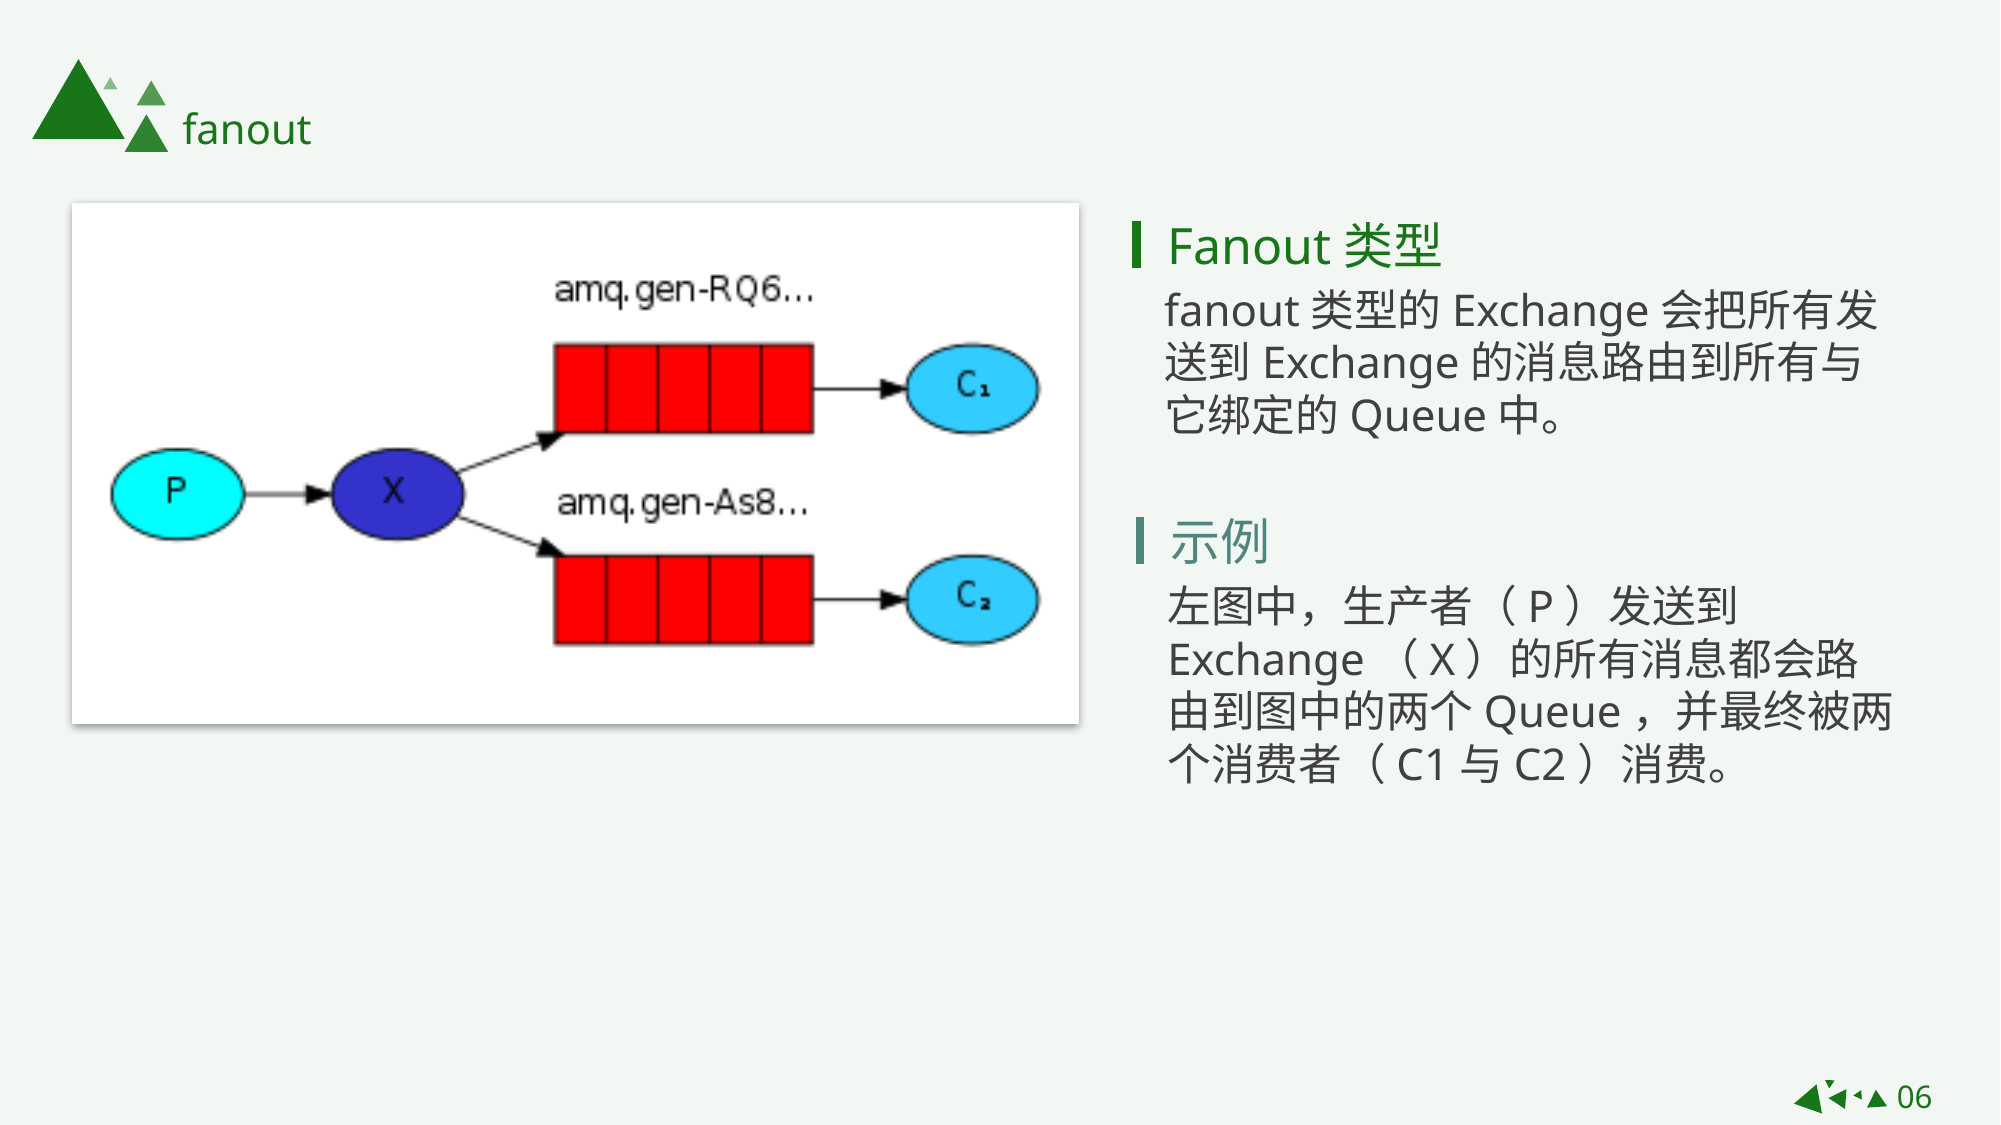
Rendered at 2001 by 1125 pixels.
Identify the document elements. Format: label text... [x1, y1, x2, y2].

text_box [103, 77, 118, 90]
text_box [1853, 1090, 1862, 1100]
text_box [1793, 1084, 1823, 1114]
text_box 示例 [1155, 502, 1915, 578]
text_box [136, 80, 166, 106]
text_box fanout [167, 95, 327, 160]
text_box Fanout类型 [1152, 206, 1912, 282]
text_box [1828, 1089, 1847, 1109]
text_box fanout类型的Exchange会把所有发送到Exchange的消息路由到所有与它绑定的Queue中。 [1149, 275, 1909, 448]
text_box [32, 59, 125, 139]
text_box 06 [1864, 1070, 1966, 1123]
text_box [124, 114, 169, 152]
picture [103, 233, 1048, 694]
text_box 左图中，生产者（P）发送到Exchange（X）的所有消息都会路由到图中的两个Queue，并最终被两个消费者（C1与C2）消费。 [1152, 571, 1912, 797]
text_box [1825, 1079, 1835, 1089]
